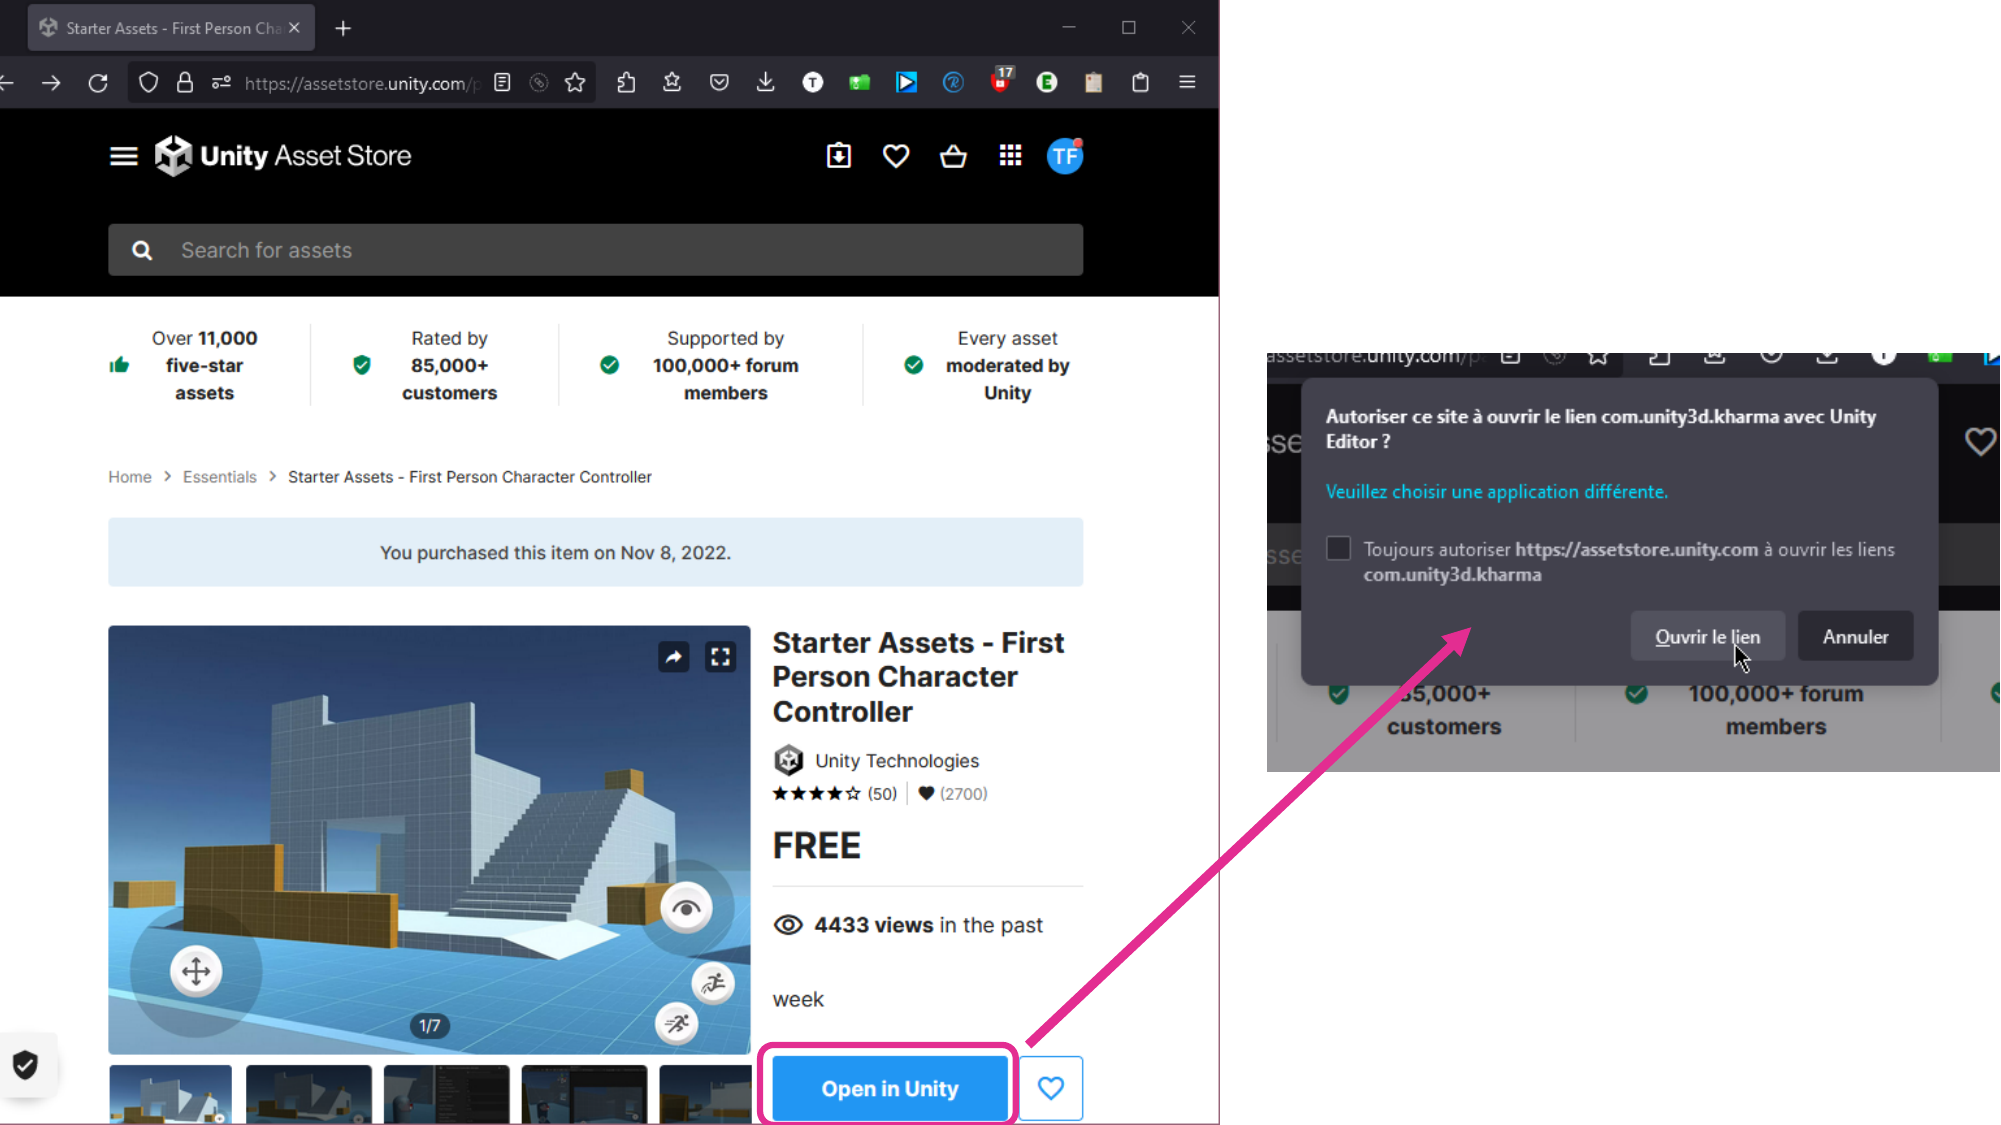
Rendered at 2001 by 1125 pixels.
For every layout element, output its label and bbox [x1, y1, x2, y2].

picture [1267, 352, 2000, 772]
text_box [1028, 627, 1472, 1045]
picture [0, 0, 1220, 1125]
